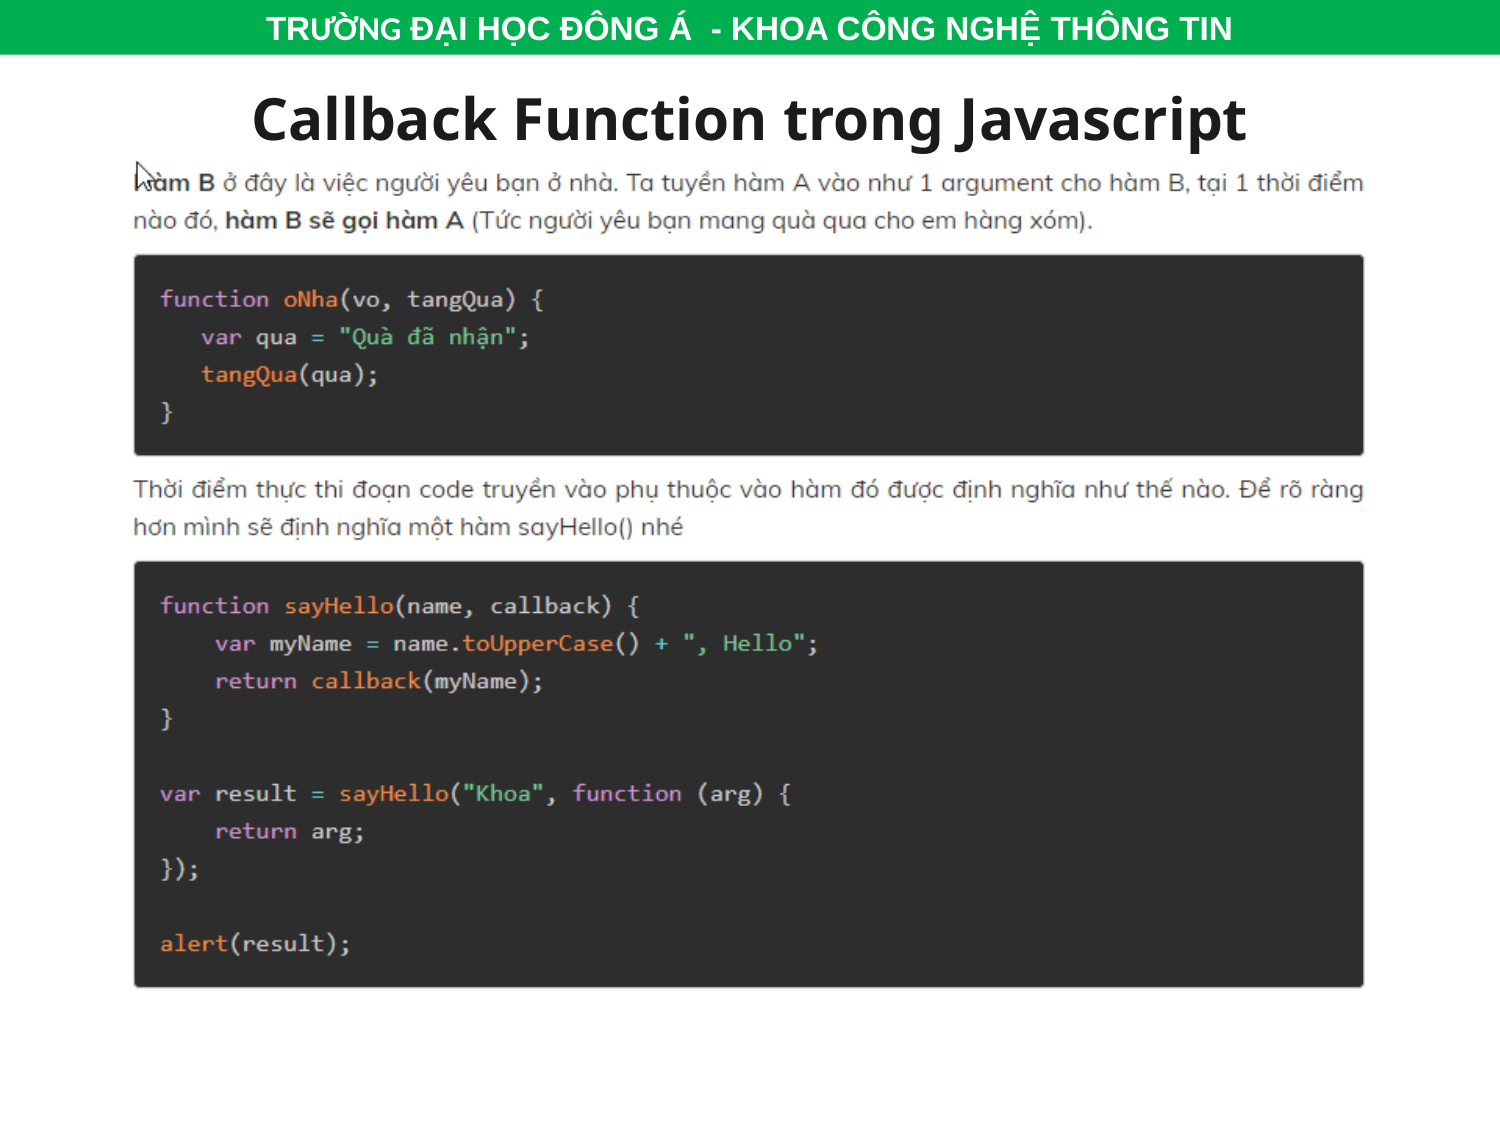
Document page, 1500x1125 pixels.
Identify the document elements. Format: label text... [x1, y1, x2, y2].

text_box Callback Function trong Javascript [62, 75, 1438, 160]
picture [112, 160, 1388, 1004]
